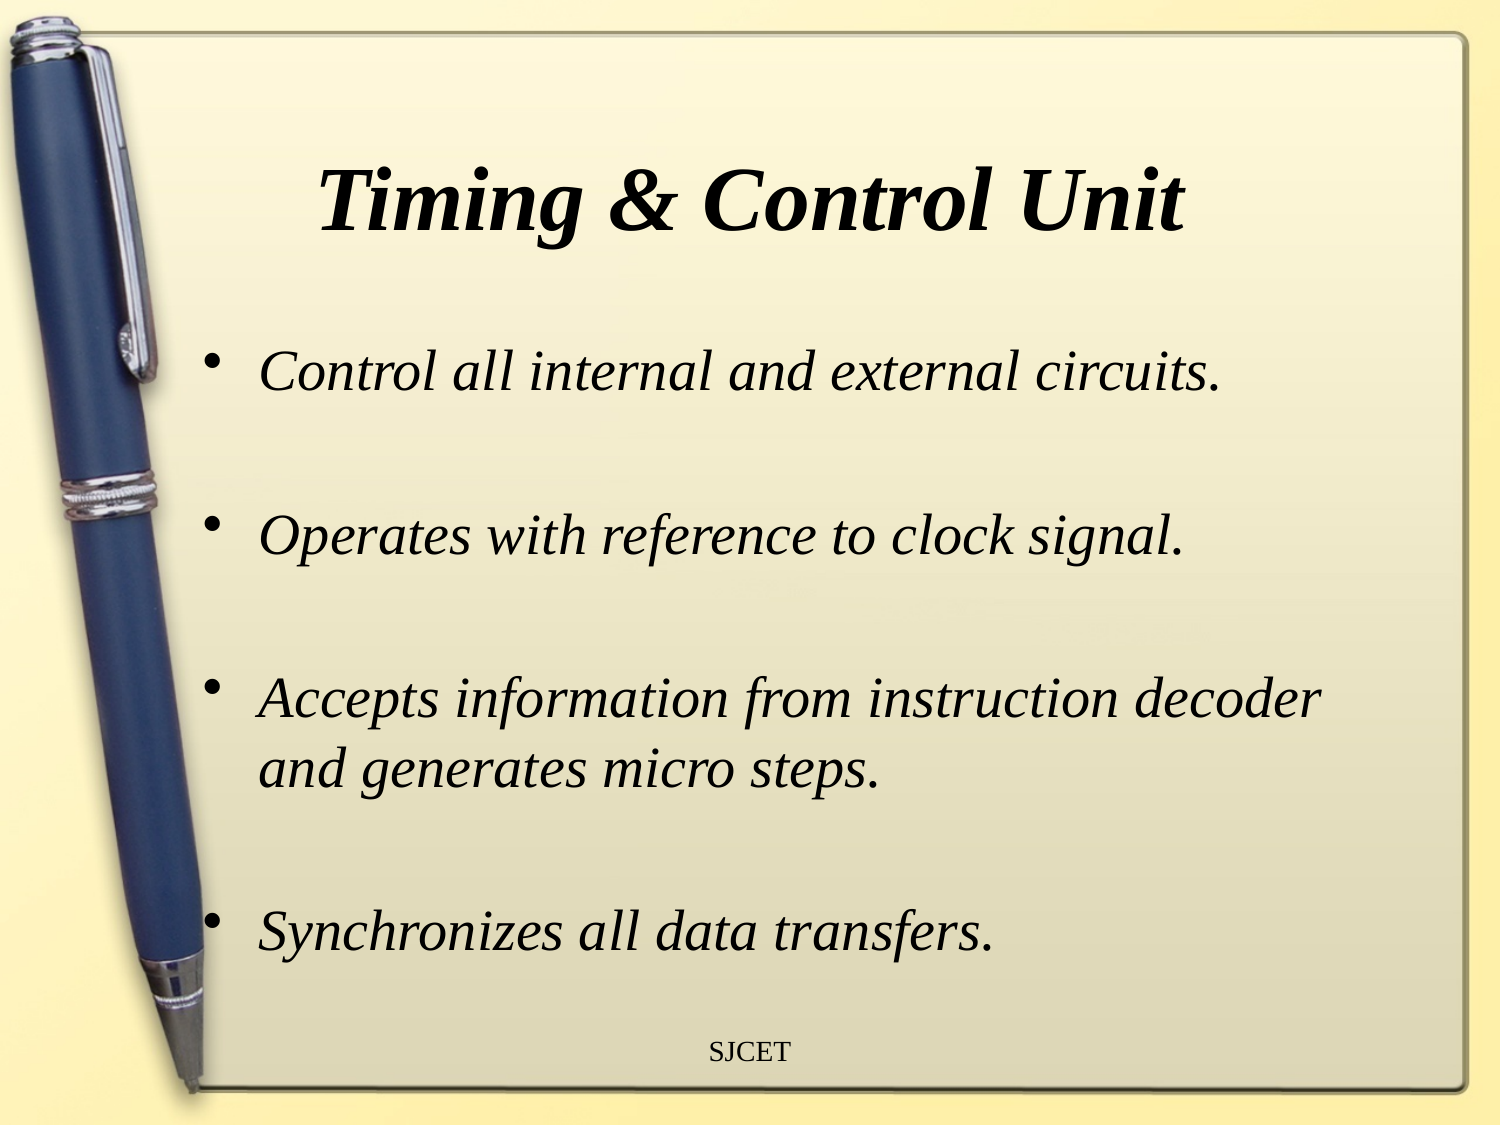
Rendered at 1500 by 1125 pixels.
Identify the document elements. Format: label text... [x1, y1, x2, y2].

title Timing & Control Unit [112, 99, 1388, 288]
picture [0, 0, 1500, 1125]
footer SJCET [512, 1024, 988, 1101]
list Control all internal and external circuits. Operates with reference to clock signal. Accepts information from instruction decoder and generates micro steps. Synchronizes all data transfers. [187, 324, 1388, 1001]
